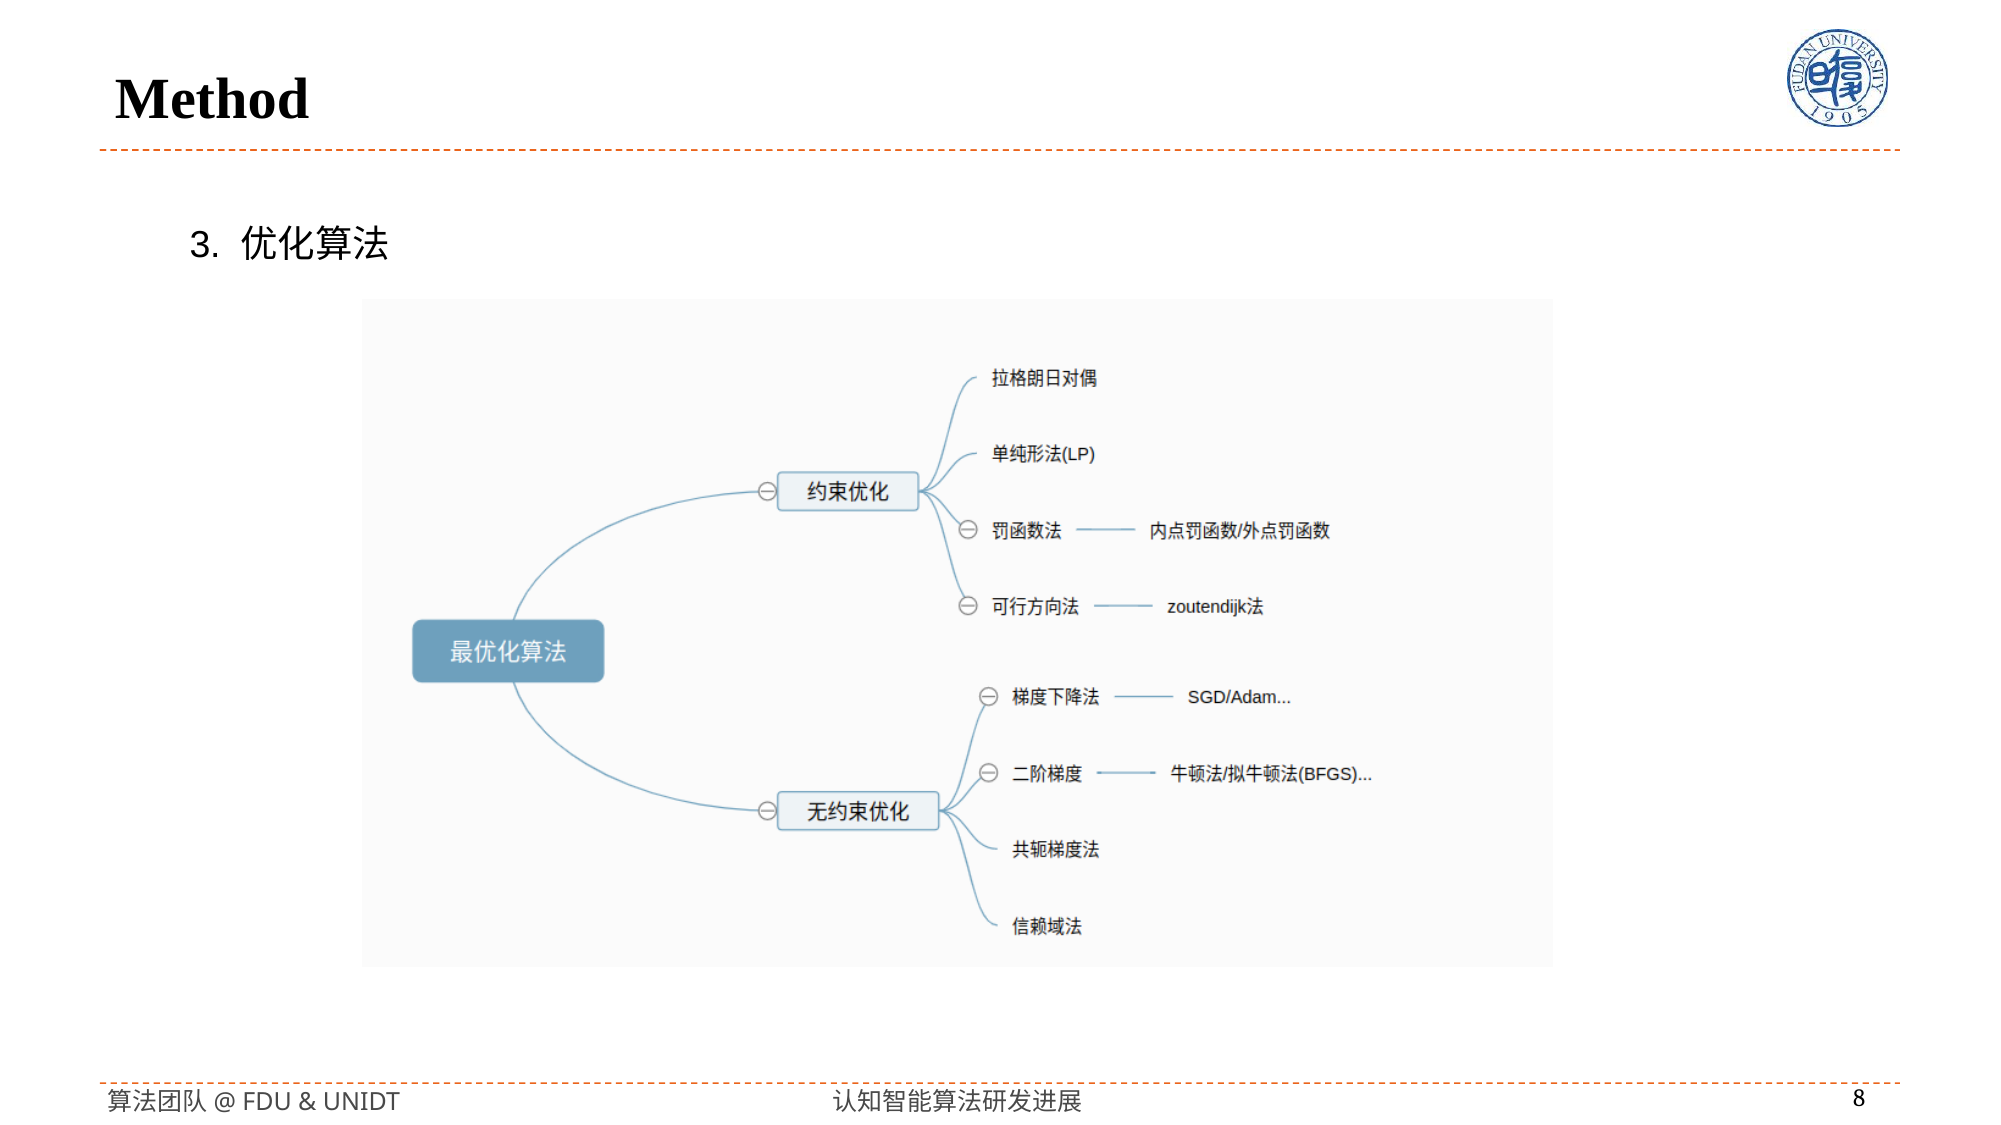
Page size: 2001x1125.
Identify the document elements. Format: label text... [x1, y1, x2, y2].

picture [1787, 29, 1888, 127]
picture [362, 299, 1553, 968]
title Method [99, 24, 1725, 138]
text_box 3. 优化算法 [174, 212, 1175, 273]
